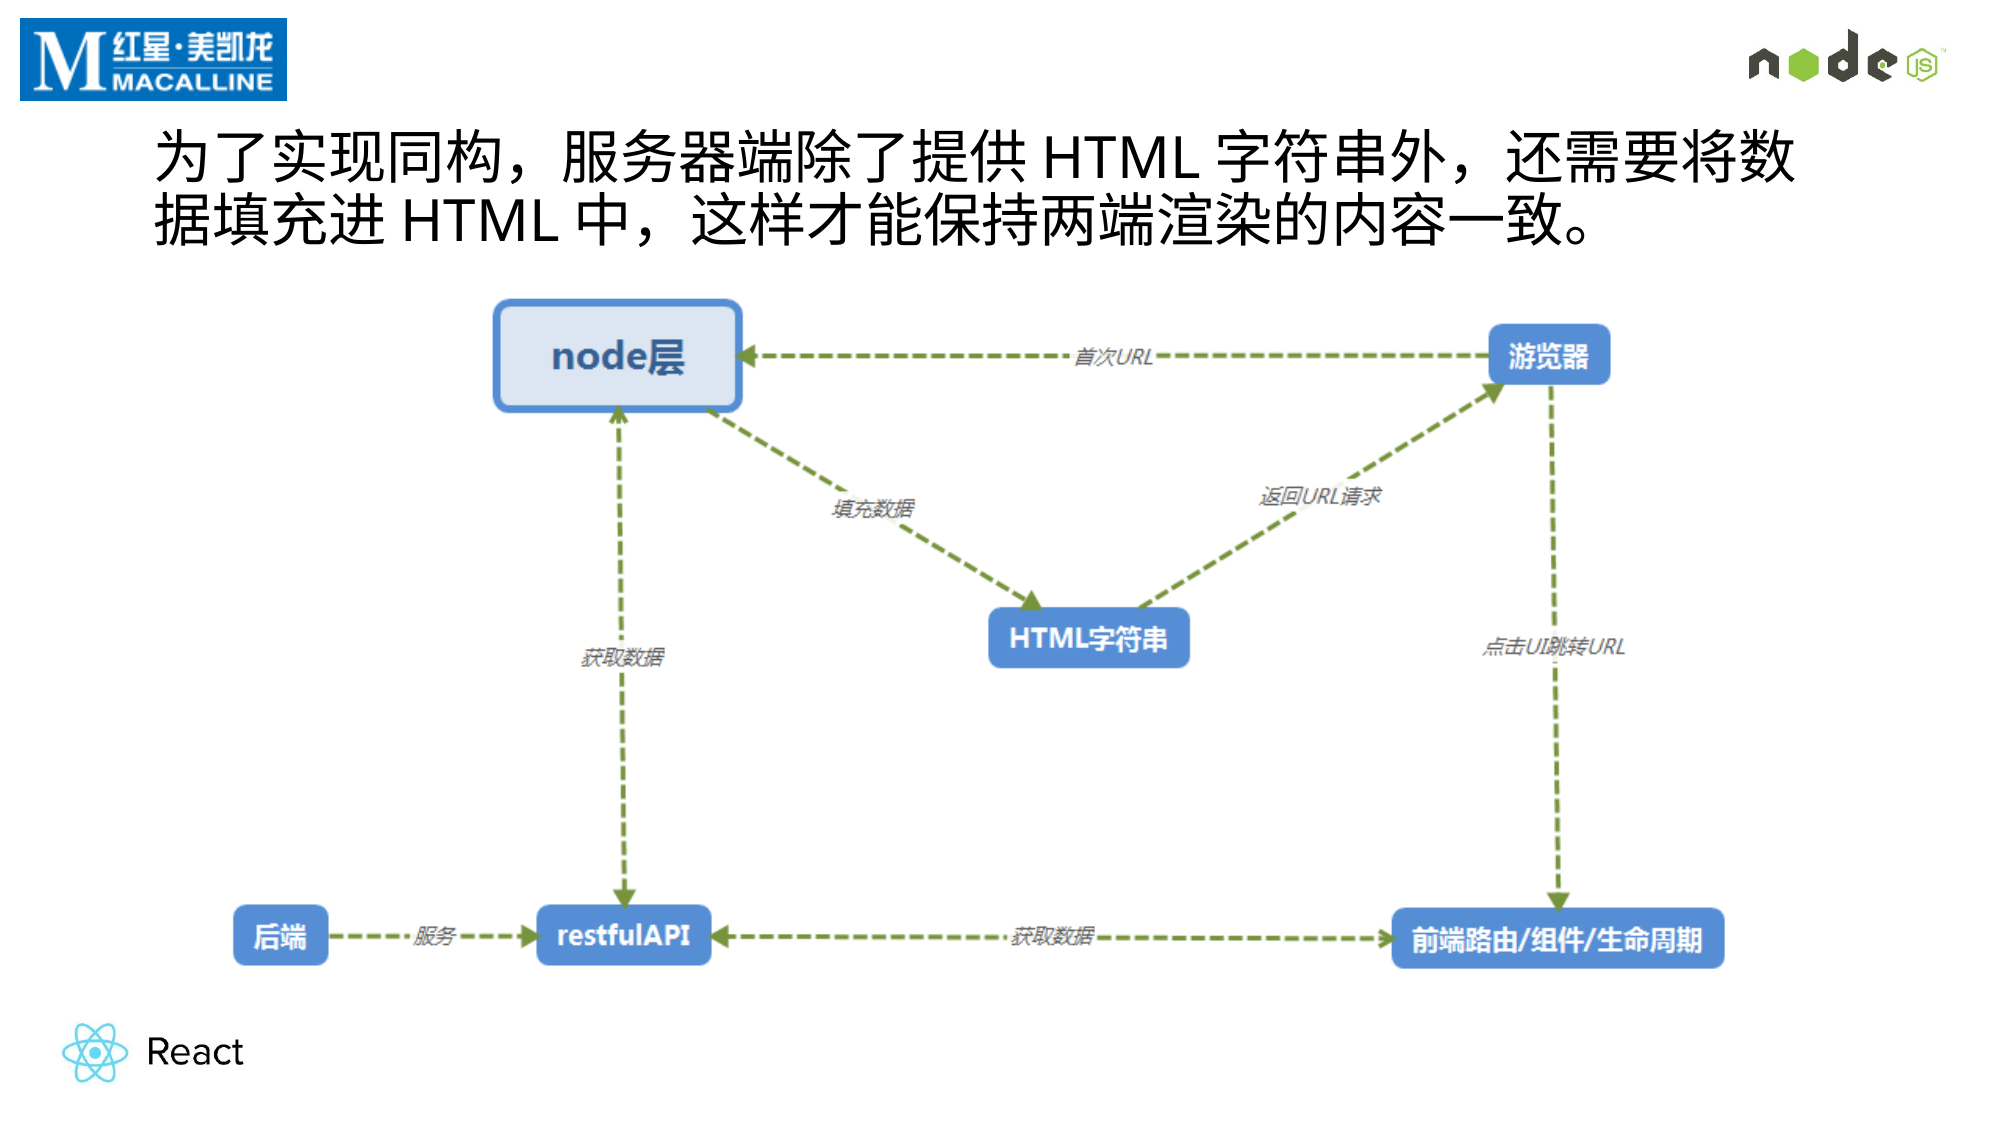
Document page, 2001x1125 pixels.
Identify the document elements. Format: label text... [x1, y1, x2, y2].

picture [210, 274, 1750, 994]
picture [20, 18, 287, 101]
list 为了实现同构，服务器端除了提供HTML字符串外，还需要将数据填充进HTML中，这样才能保持两端渲染的内容一致。 [138, 121, 1864, 835]
picture [44, 1009, 264, 1095]
picture [1749, 29, 1946, 82]
